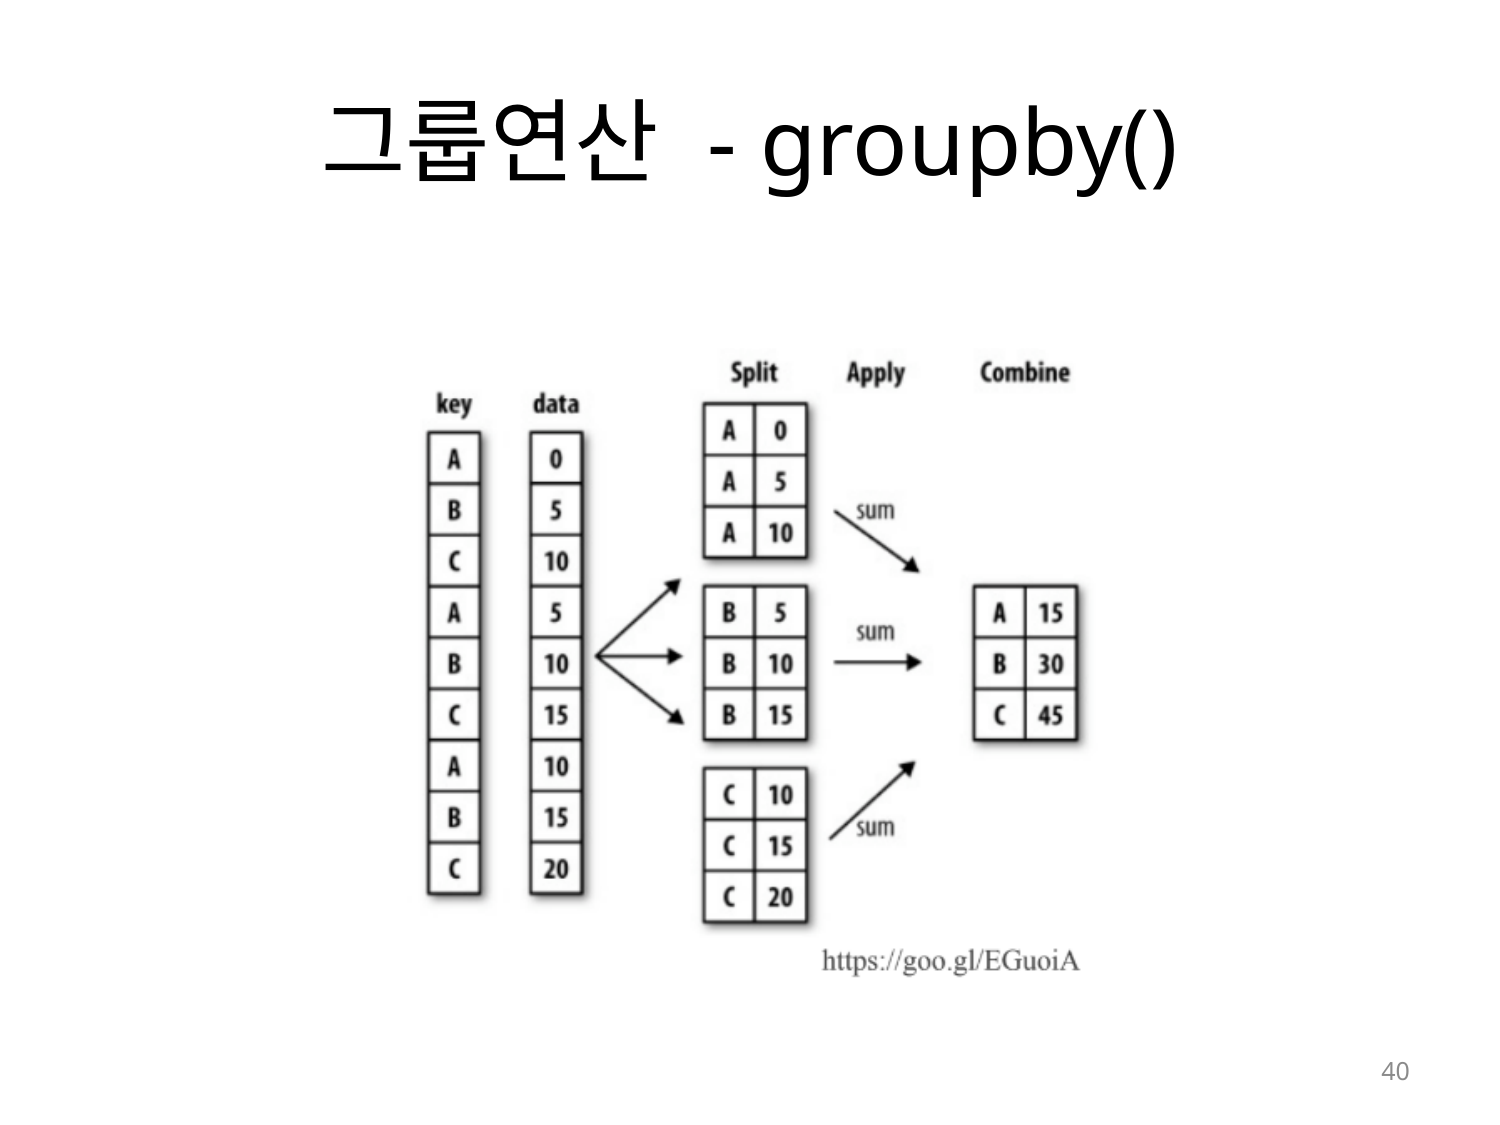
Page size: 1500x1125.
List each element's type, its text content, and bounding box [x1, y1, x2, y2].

picture [391, 302, 1109, 995]
title 그룹연산 - groupby() [75, 45, 1425, 233]
slide_number 40 [1074, 1042, 1425, 1103]
